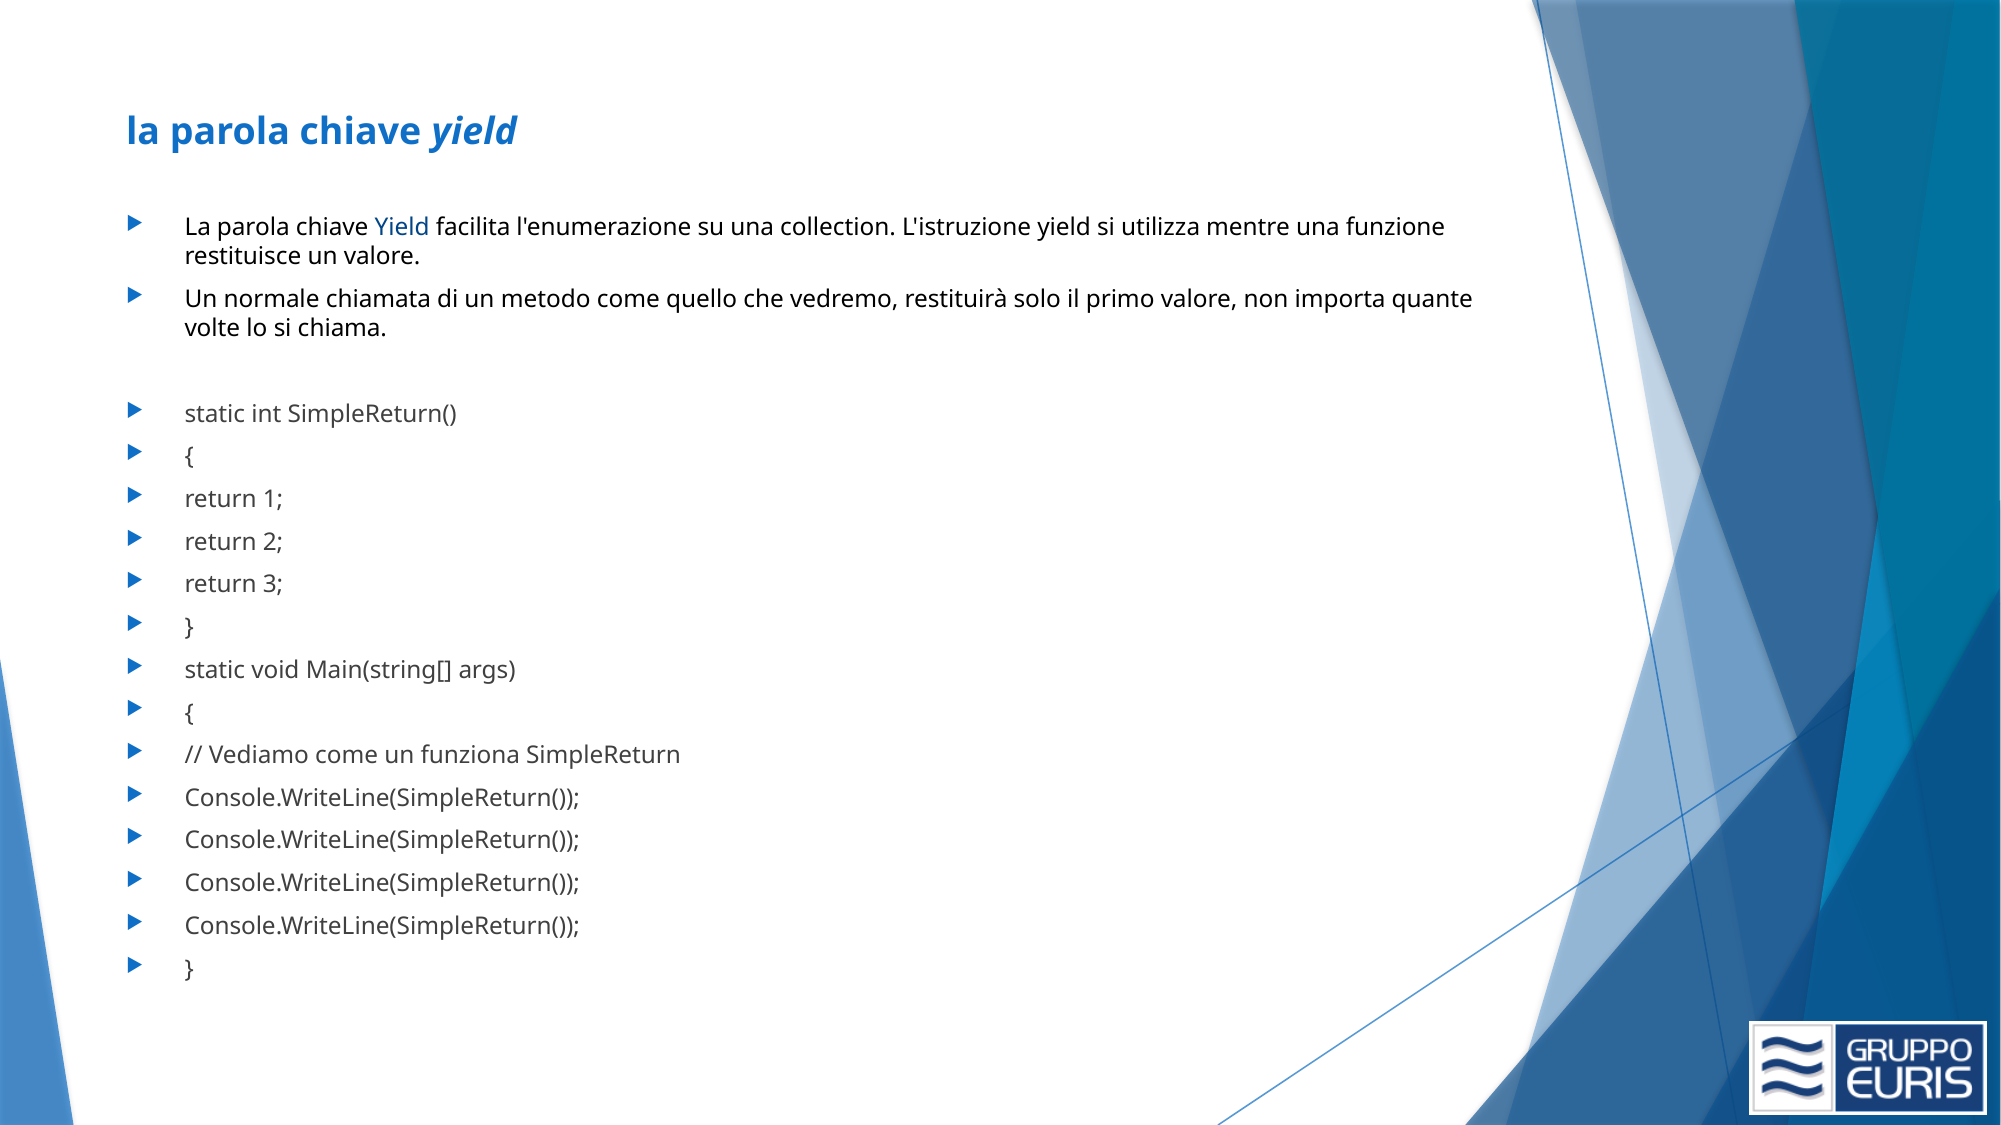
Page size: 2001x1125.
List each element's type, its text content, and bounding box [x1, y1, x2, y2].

picture [1748, 1020, 1988, 1115]
list La parola chiave Yield facilita l'enumerazione su una collection. L'istruzione yield si utilizza mentre una funzione restituisce un valore. Un normale chiamata di un metodo come quello che vedremo, restituirà solo il primo valore, non importa quante volte lo si chiama. static int SimpleReturn() { return 1; return 2; return 3; } static void Main(string[] args) { // Vediamo come un funziona SimpleReturn Console.WriteLine(SimpleReturn()); Console.WriteLine(SimpleReturn()); Console.WriteLine(SimpleReturn()); Console.WriteLine(SimpleReturn()); } [111, 203, 1522, 991]
title la parola chiave yield [111, 99, 1522, 203]
